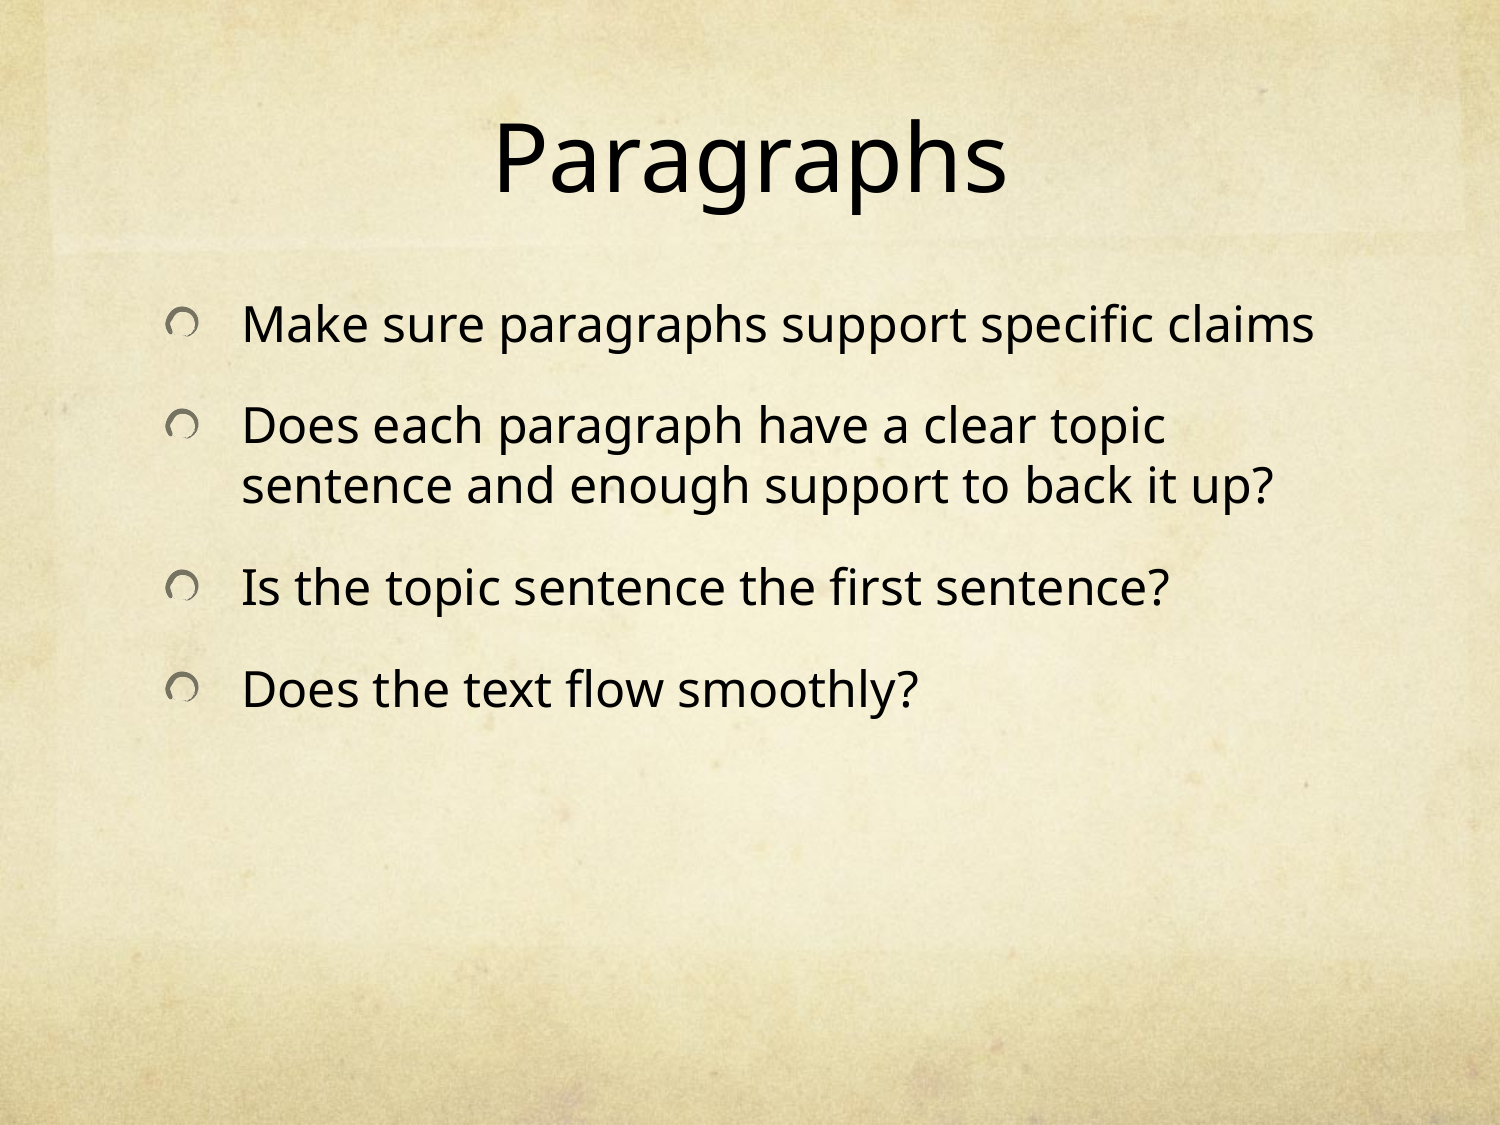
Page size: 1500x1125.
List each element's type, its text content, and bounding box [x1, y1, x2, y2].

list Make sure paragraphs support specific claims Does each paragraph have a clear topic sentence and enough support to back it up? Is the topic sentence the first sentence? Does the text flow smoothly? [150, 284, 1350, 950]
picture [0, 0, 1500, 1125]
title Paragraphs [150, 82, 1350, 225]
